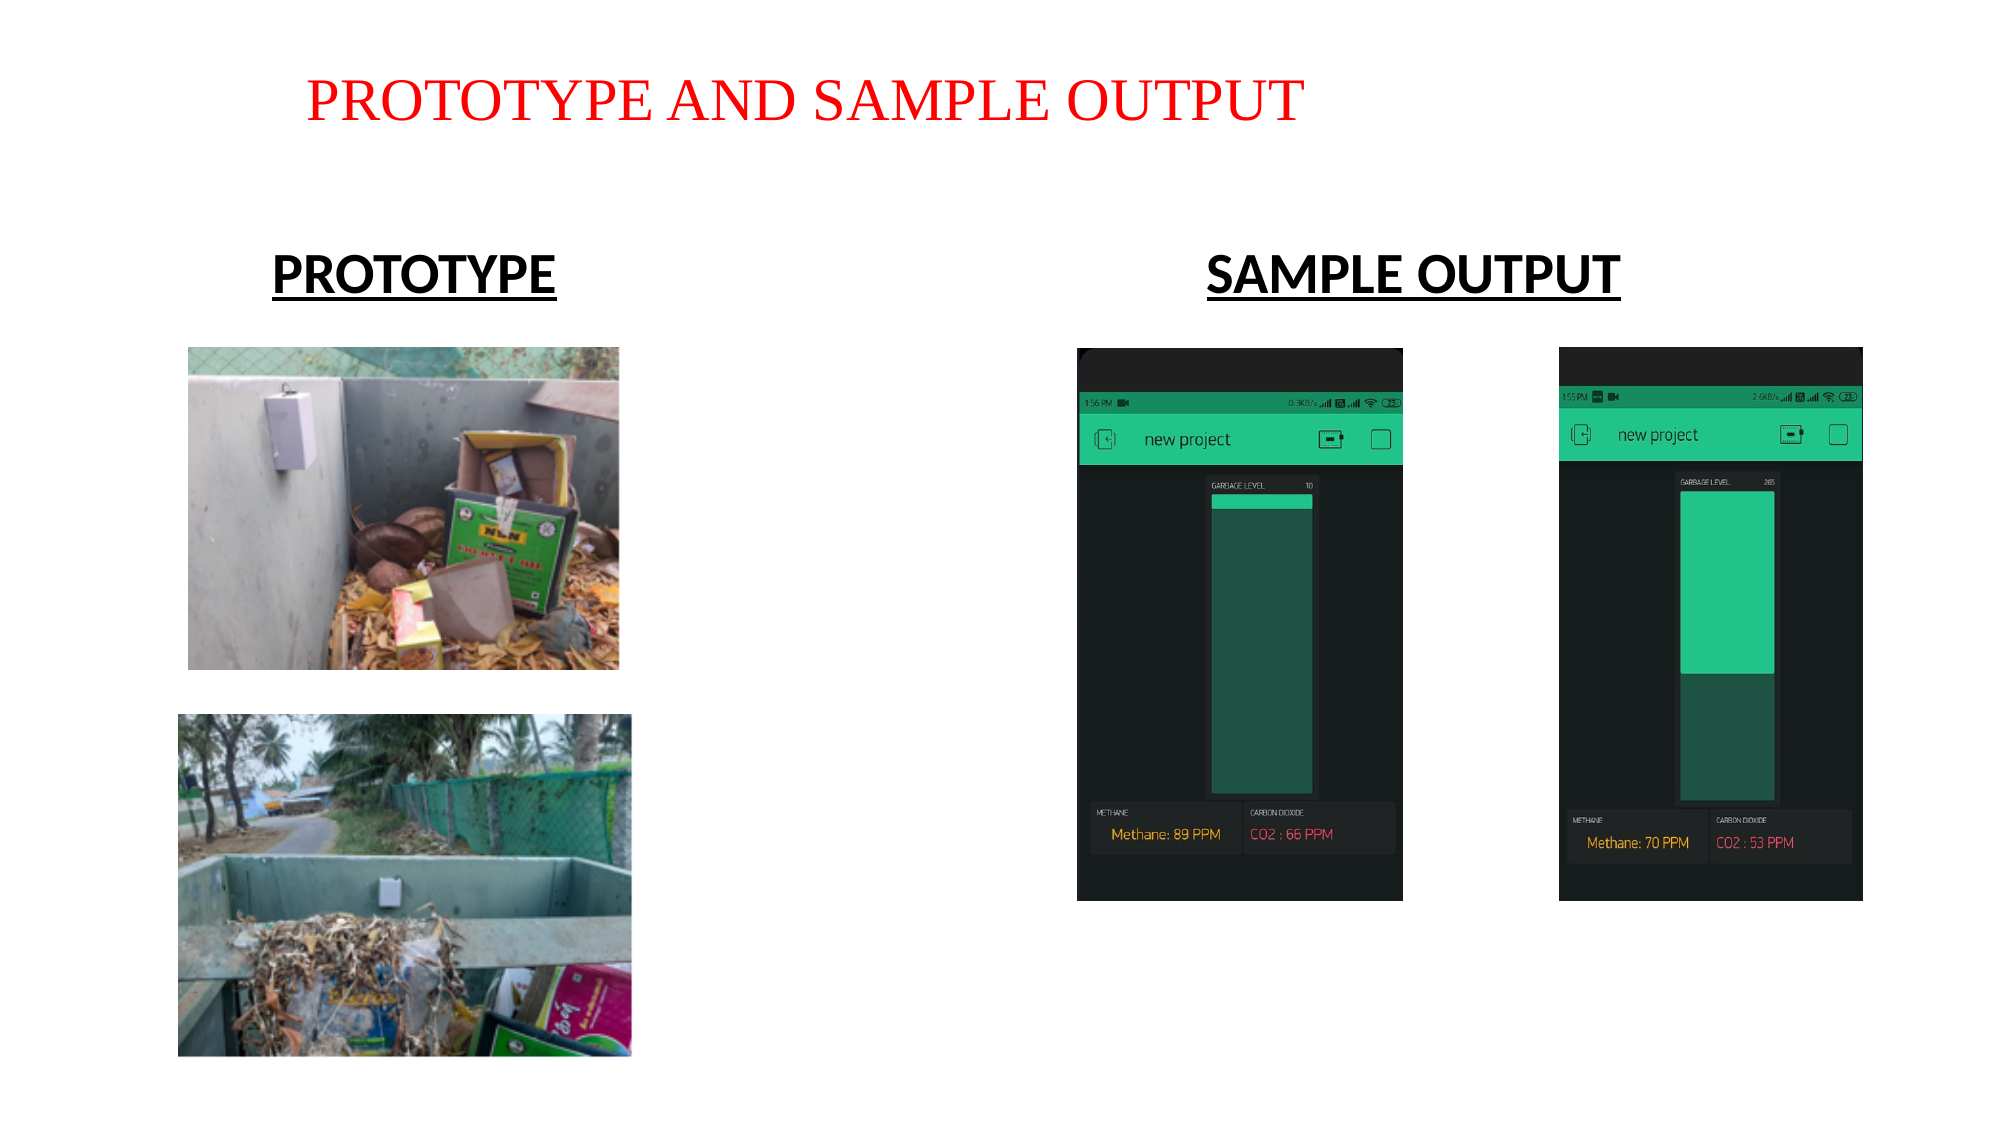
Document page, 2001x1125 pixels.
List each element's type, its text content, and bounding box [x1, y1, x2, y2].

picture [1559, 347, 1863, 902]
list PROTOTYPE [0, 235, 987, 1014]
picture [177, 714, 634, 1060]
picture [1077, 348, 1404, 902]
title PROTOTYPE AND SAMPLE OUTPUT [137, 59, 1863, 142]
list SAMPLE OUTPUT [987, 235, 1863, 1014]
picture [188, 347, 623, 670]
